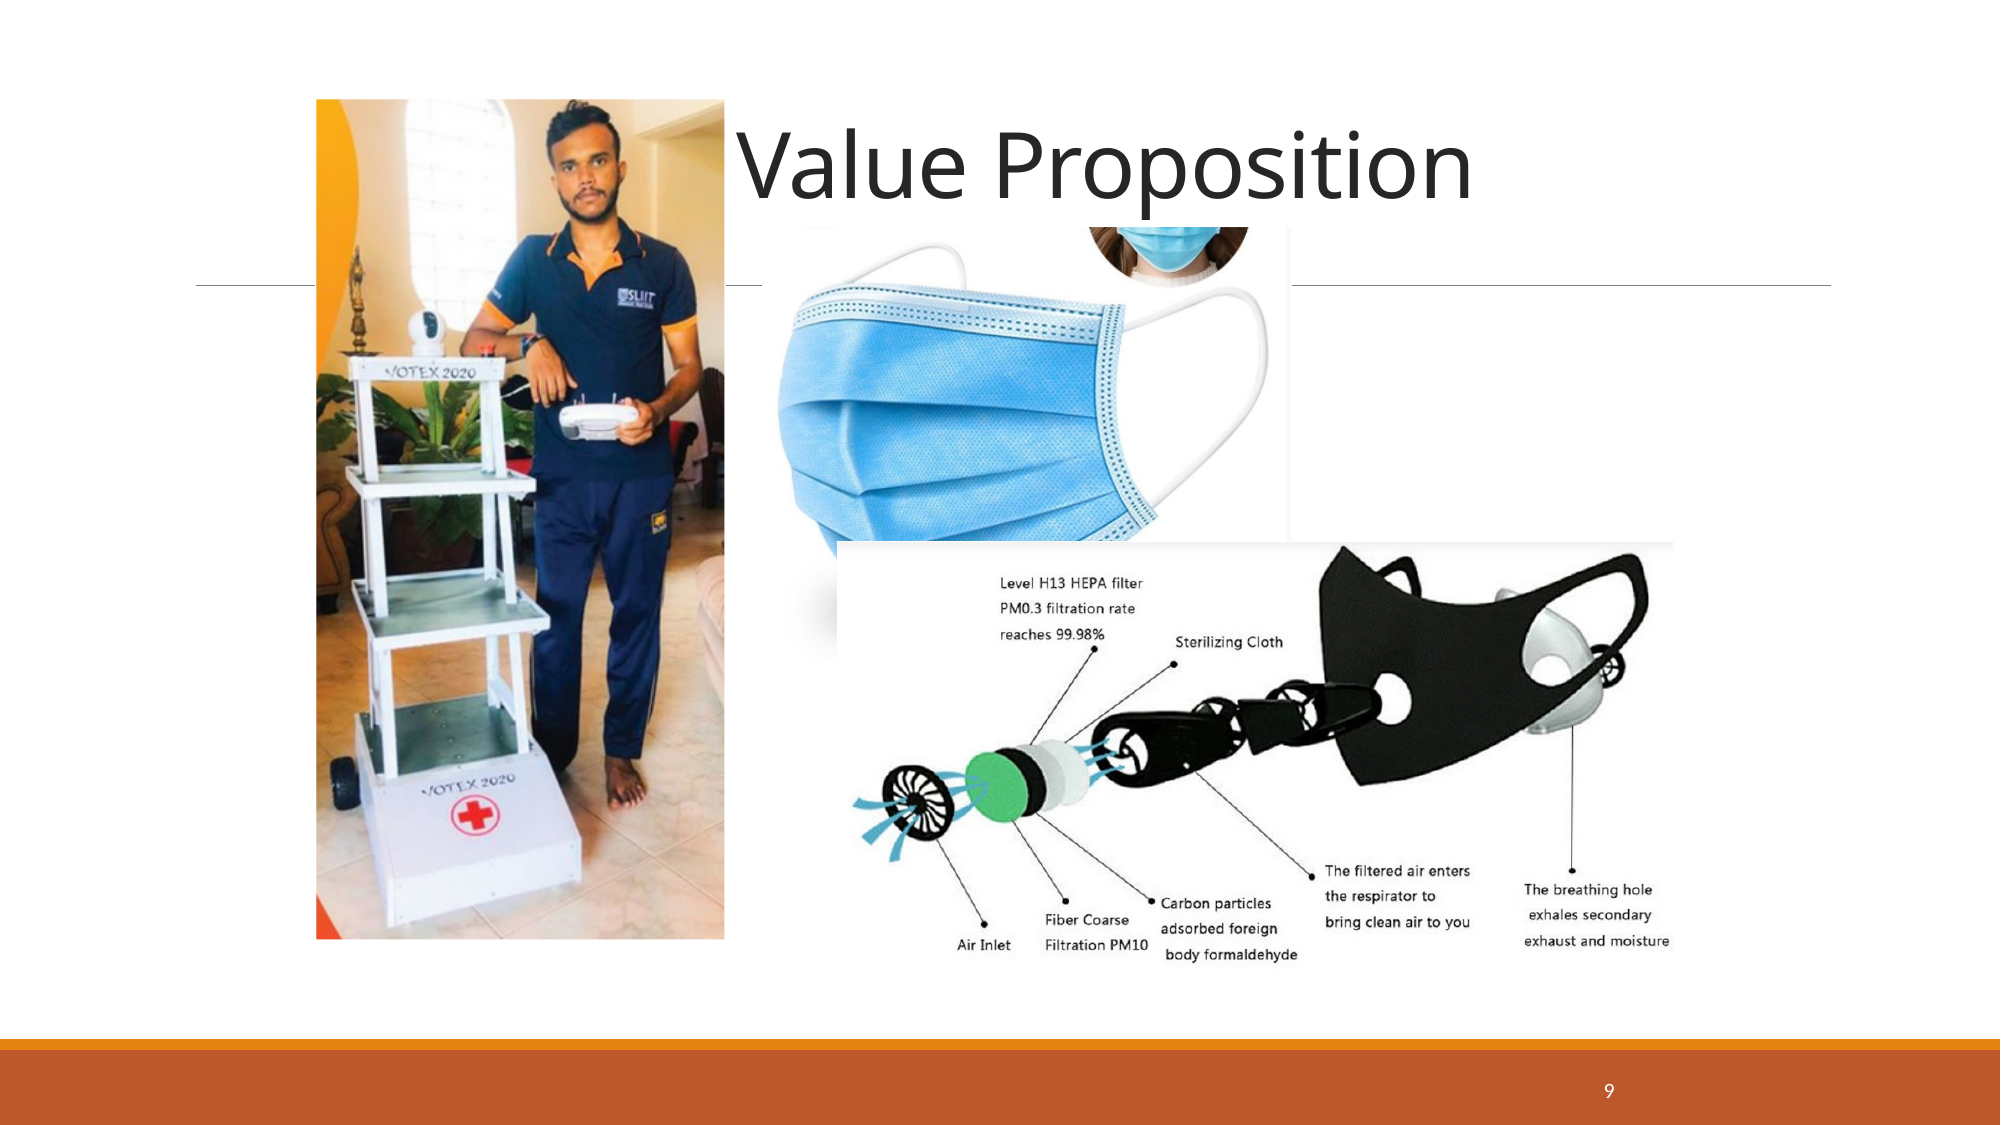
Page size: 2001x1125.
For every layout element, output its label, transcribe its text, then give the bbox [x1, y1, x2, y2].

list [314, 97, 727, 942]
picture [761, 225, 1674, 976]
title Value Proposition [733, 99, 1623, 225]
slide_number 9 [1468, 1059, 1630, 1120]
